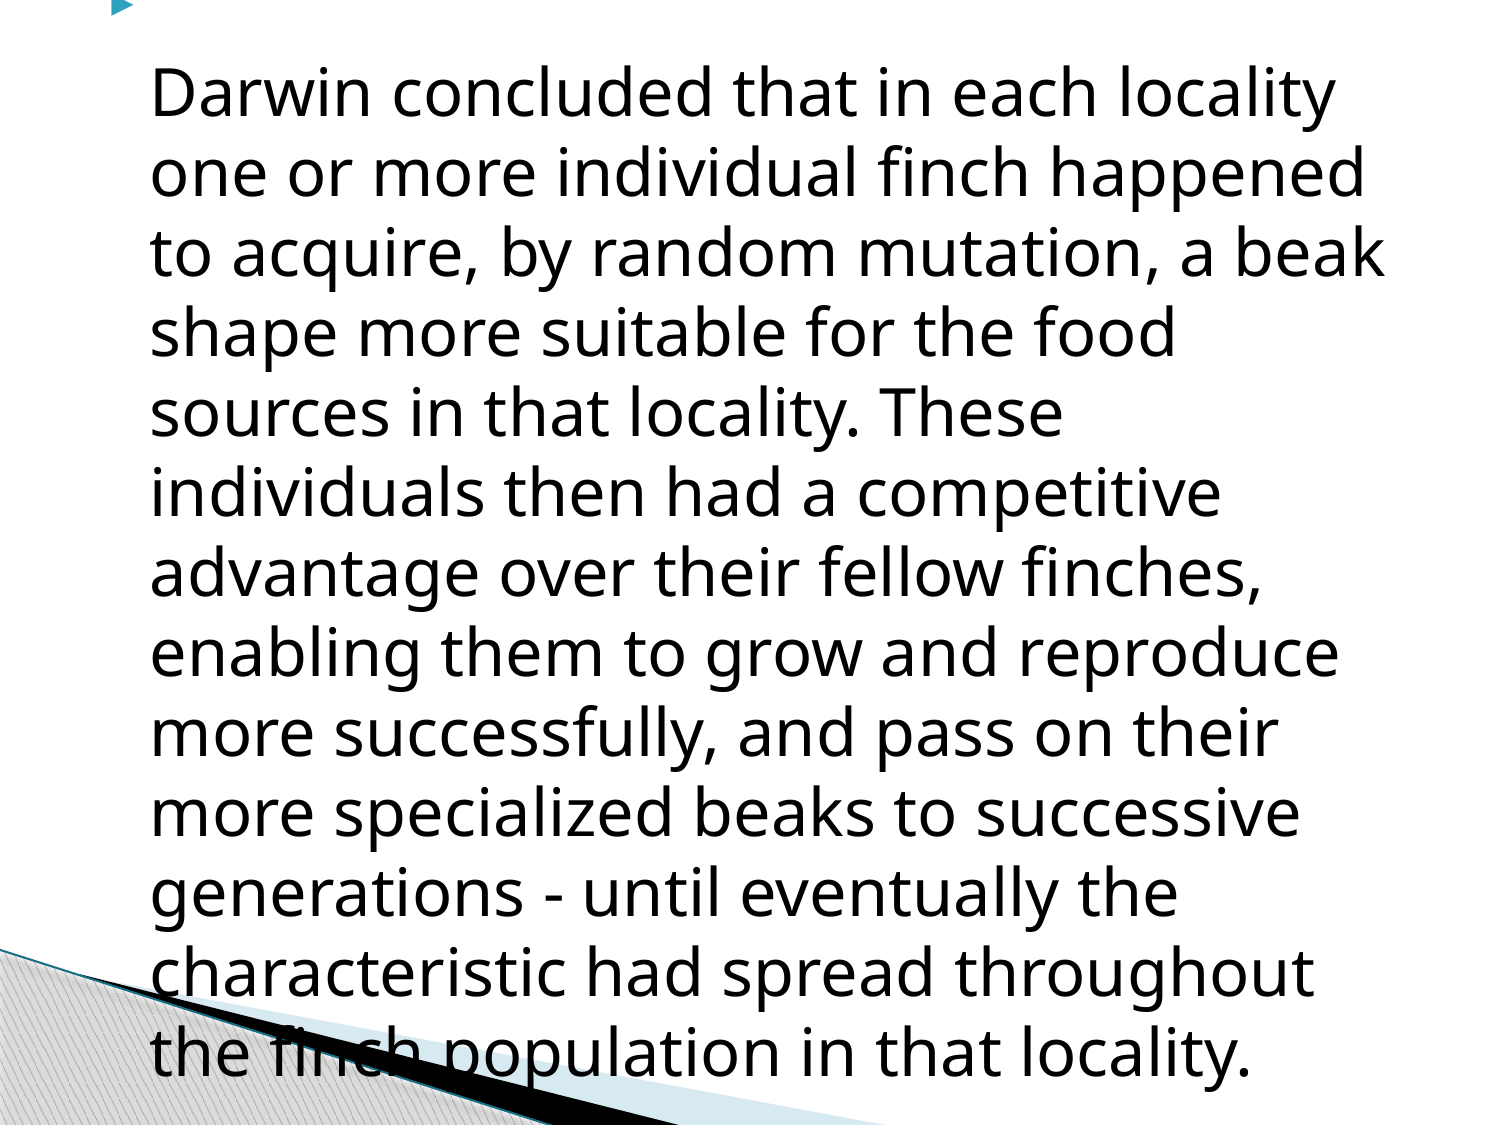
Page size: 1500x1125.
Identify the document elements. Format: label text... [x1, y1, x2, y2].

list Darwin concluded that in each locality one or more individual finch happened to acquire, by random mutation, a beak shape more suitable for the food sources in that locality. These individuals then had a competitive advantage over their fellow finches, enabling them to grow and reproduce more successfully, and pass on their more specialized beaks to successive generations - until eventually the characteristic had spread throughout the finch population in that locality. [75, 0, 1425, 705]
